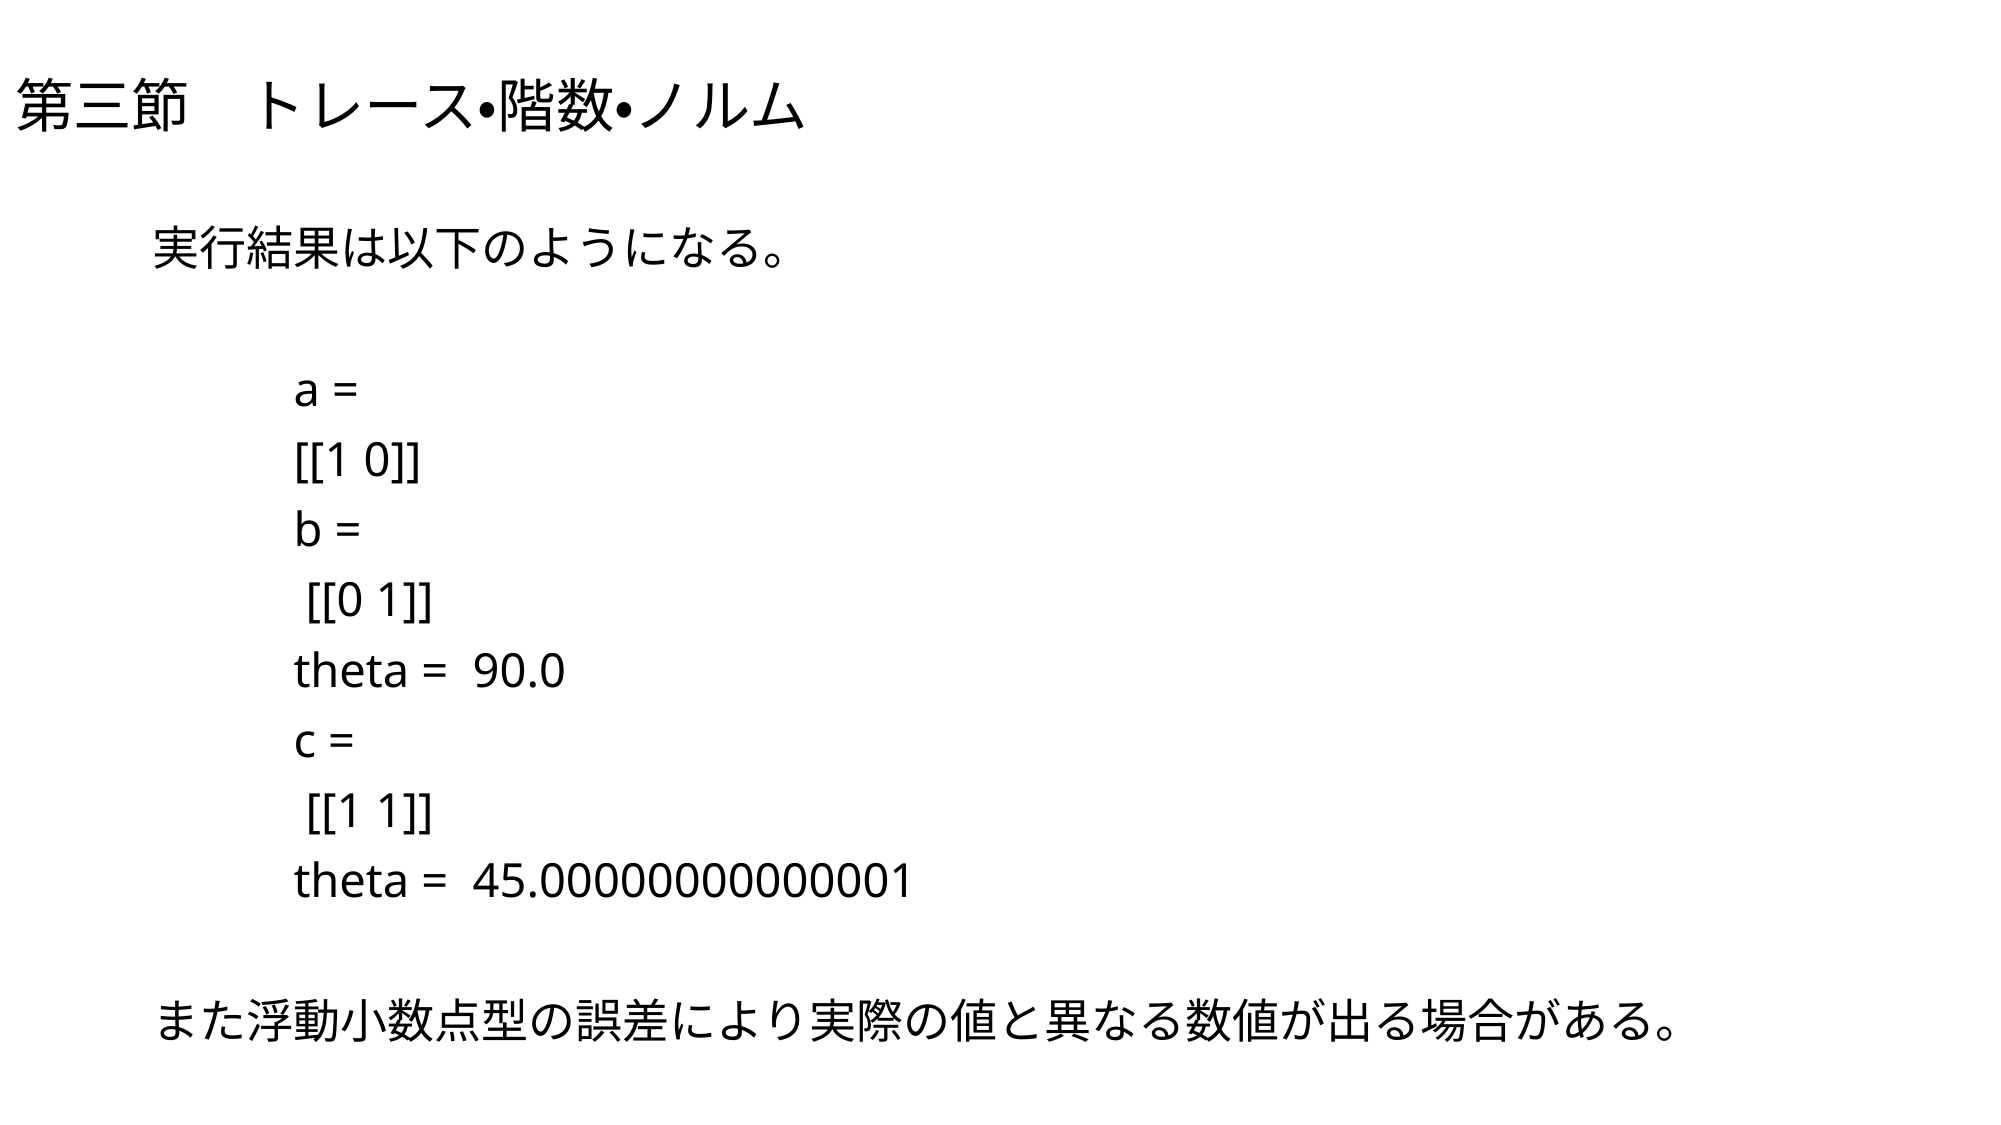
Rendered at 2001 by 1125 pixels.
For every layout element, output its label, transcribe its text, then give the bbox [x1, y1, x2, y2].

title 第三節 トレース・階数・ノルム [0, 0, 1725, 218]
list 実行結果は以下のようになる。 a = [[1 0]] b = [[0 1]] theta = 90.0 c = [[1 1]] theta = 45.00000000000001 また浮動小数点型の誤差により実際の値と異なる数値が出る場合がある。 [137, 217, 1863, 1062]
